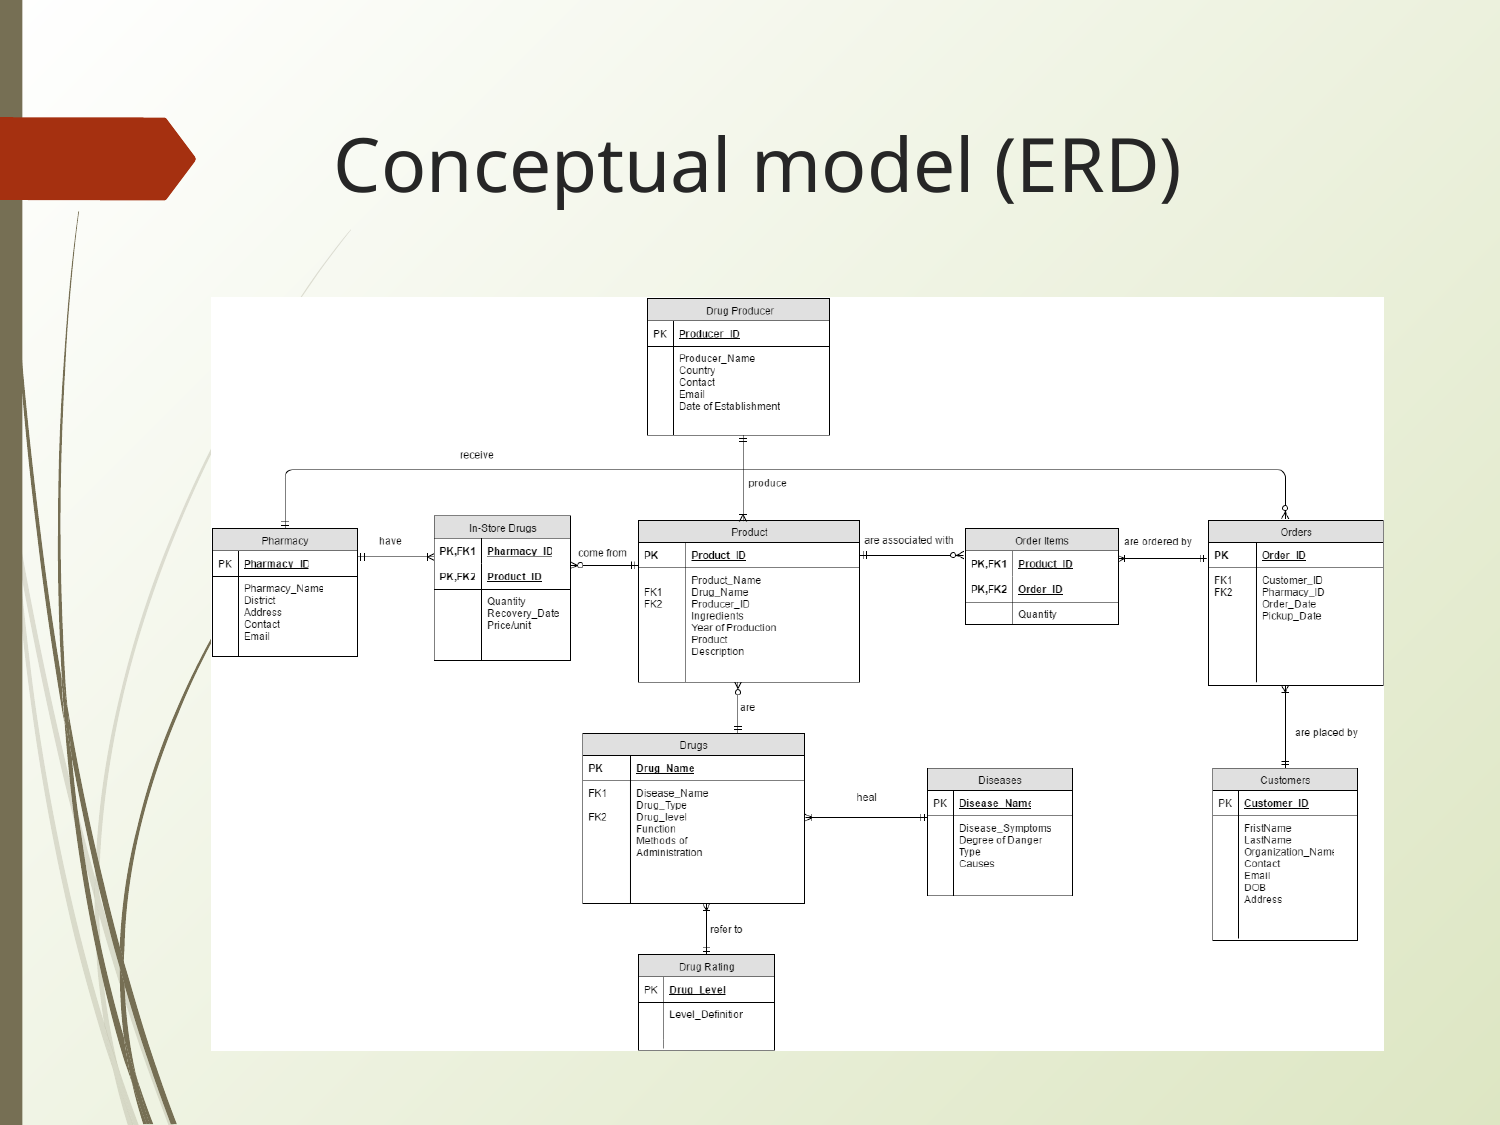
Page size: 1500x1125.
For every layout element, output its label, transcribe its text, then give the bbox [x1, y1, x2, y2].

picture [210, 297, 1385, 1051]
title Conceptual model (ERD) [319, 102, 1416, 313]
